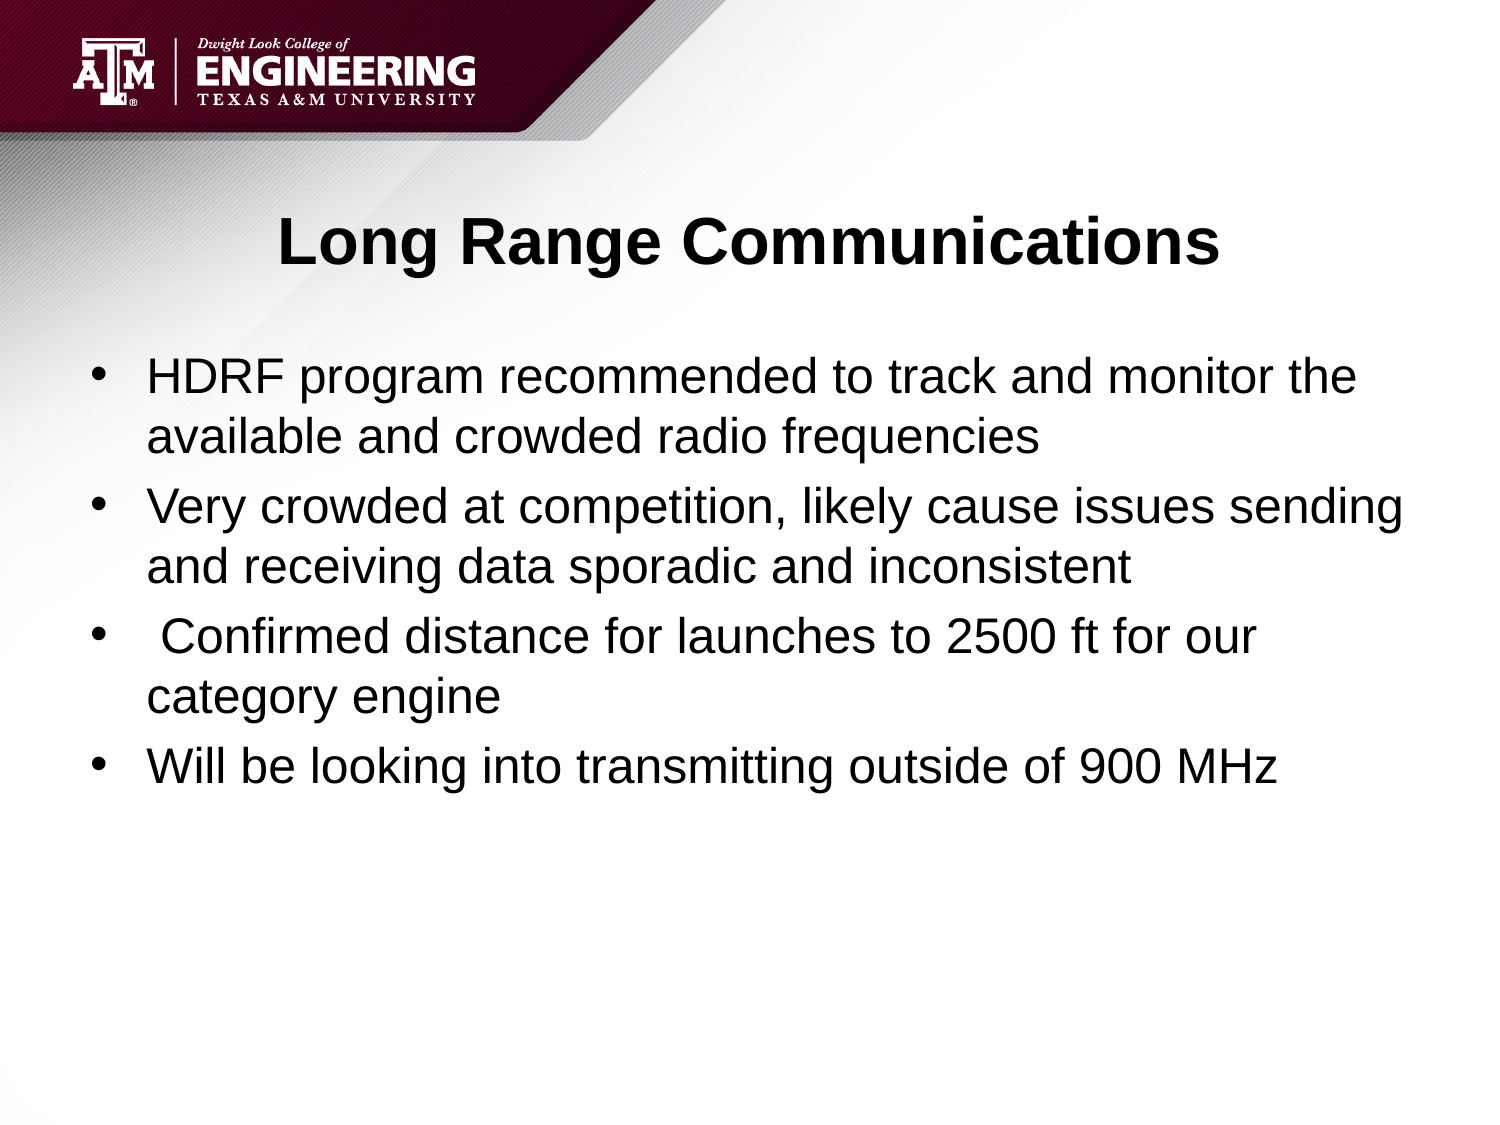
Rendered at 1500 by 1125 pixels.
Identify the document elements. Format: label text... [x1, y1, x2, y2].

picture [0, 0, 1500, 1125]
title Long Range Communications [75, 172, 1425, 304]
list HDRF program recommended to track and monitor the available and crowded radio frequencies Very crowded at competition, likely cause issues sending and receiving data sporadic and inconsistent Confirmed distance for launches to 2500 ft for our category engine Will be looking into transmitting outside of 900 MHz [75, 336, 1425, 1005]
